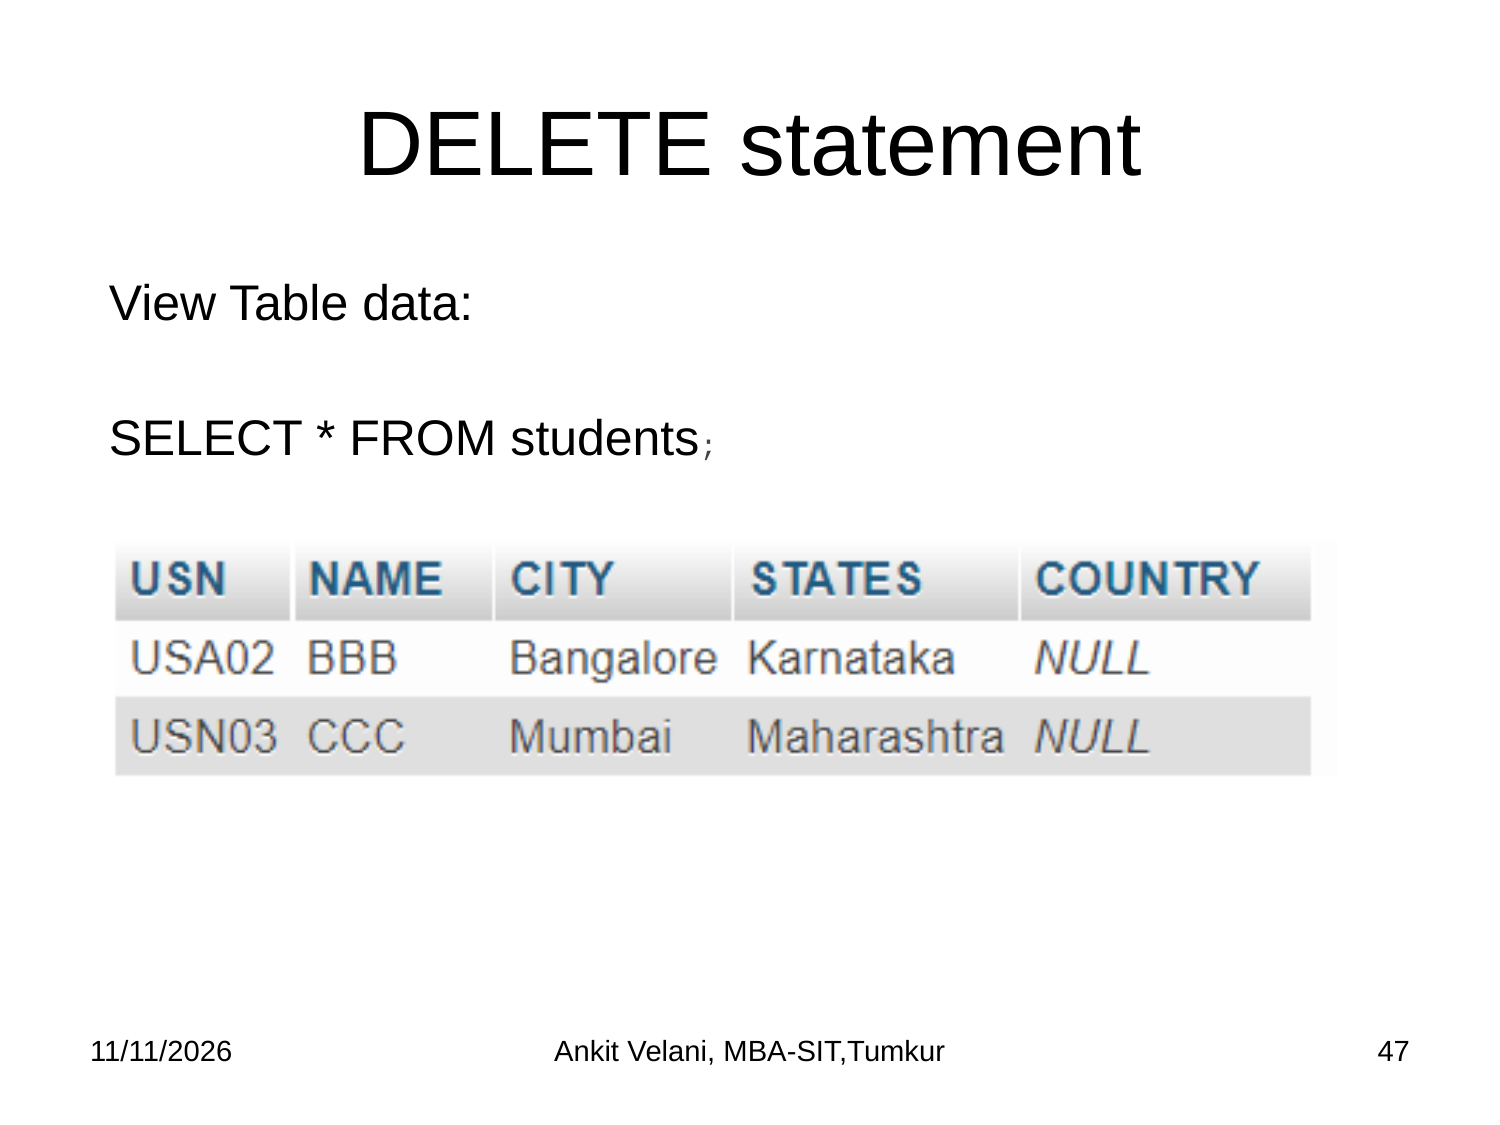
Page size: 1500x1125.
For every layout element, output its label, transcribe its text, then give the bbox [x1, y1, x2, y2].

picture [108, 536, 1337, 782]
slide_number 47 [1074, 1024, 1425, 1103]
footer Ankit Velani, MBA-SIT,Tumkur [512, 1024, 988, 1103]
title DELETE statement [75, 45, 1425, 233]
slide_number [75, 1024, 425, 1103]
list View Table data: SELECT * FROM students; [75, 262, 1425, 1005]
